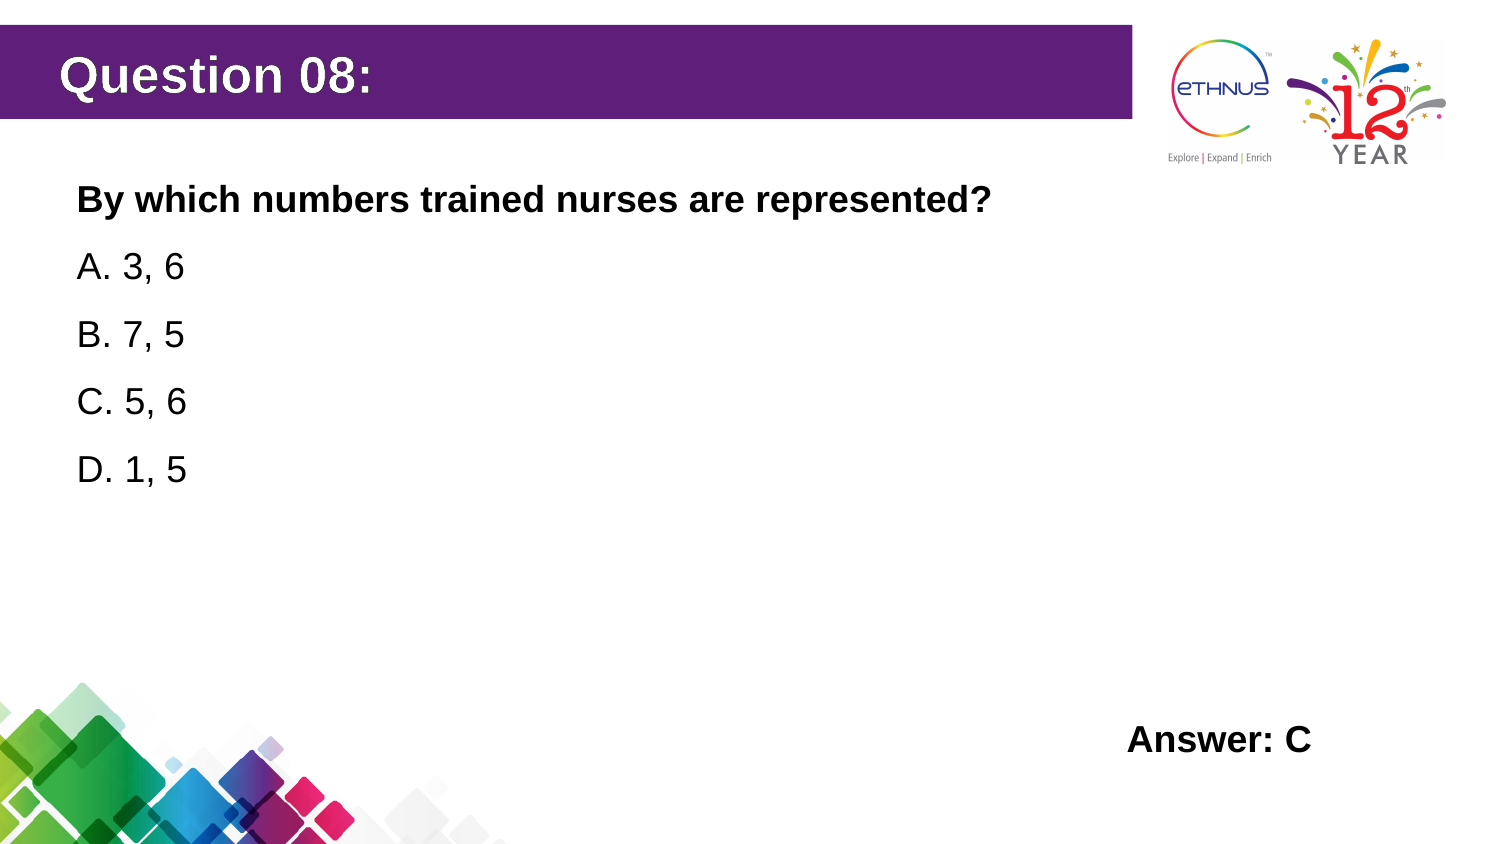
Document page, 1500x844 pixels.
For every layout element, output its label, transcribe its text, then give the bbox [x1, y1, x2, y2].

picture [1167, 38, 1447, 165]
title Question 08: [0, 24, 1133, 119]
picture [0, 667, 732, 844]
list By which numbers trained nurses are represented? A. 3, 6 B. 7, 5 C. 5, 6 D. 1, 5 Answer: C [42, 137, 1441, 813]
